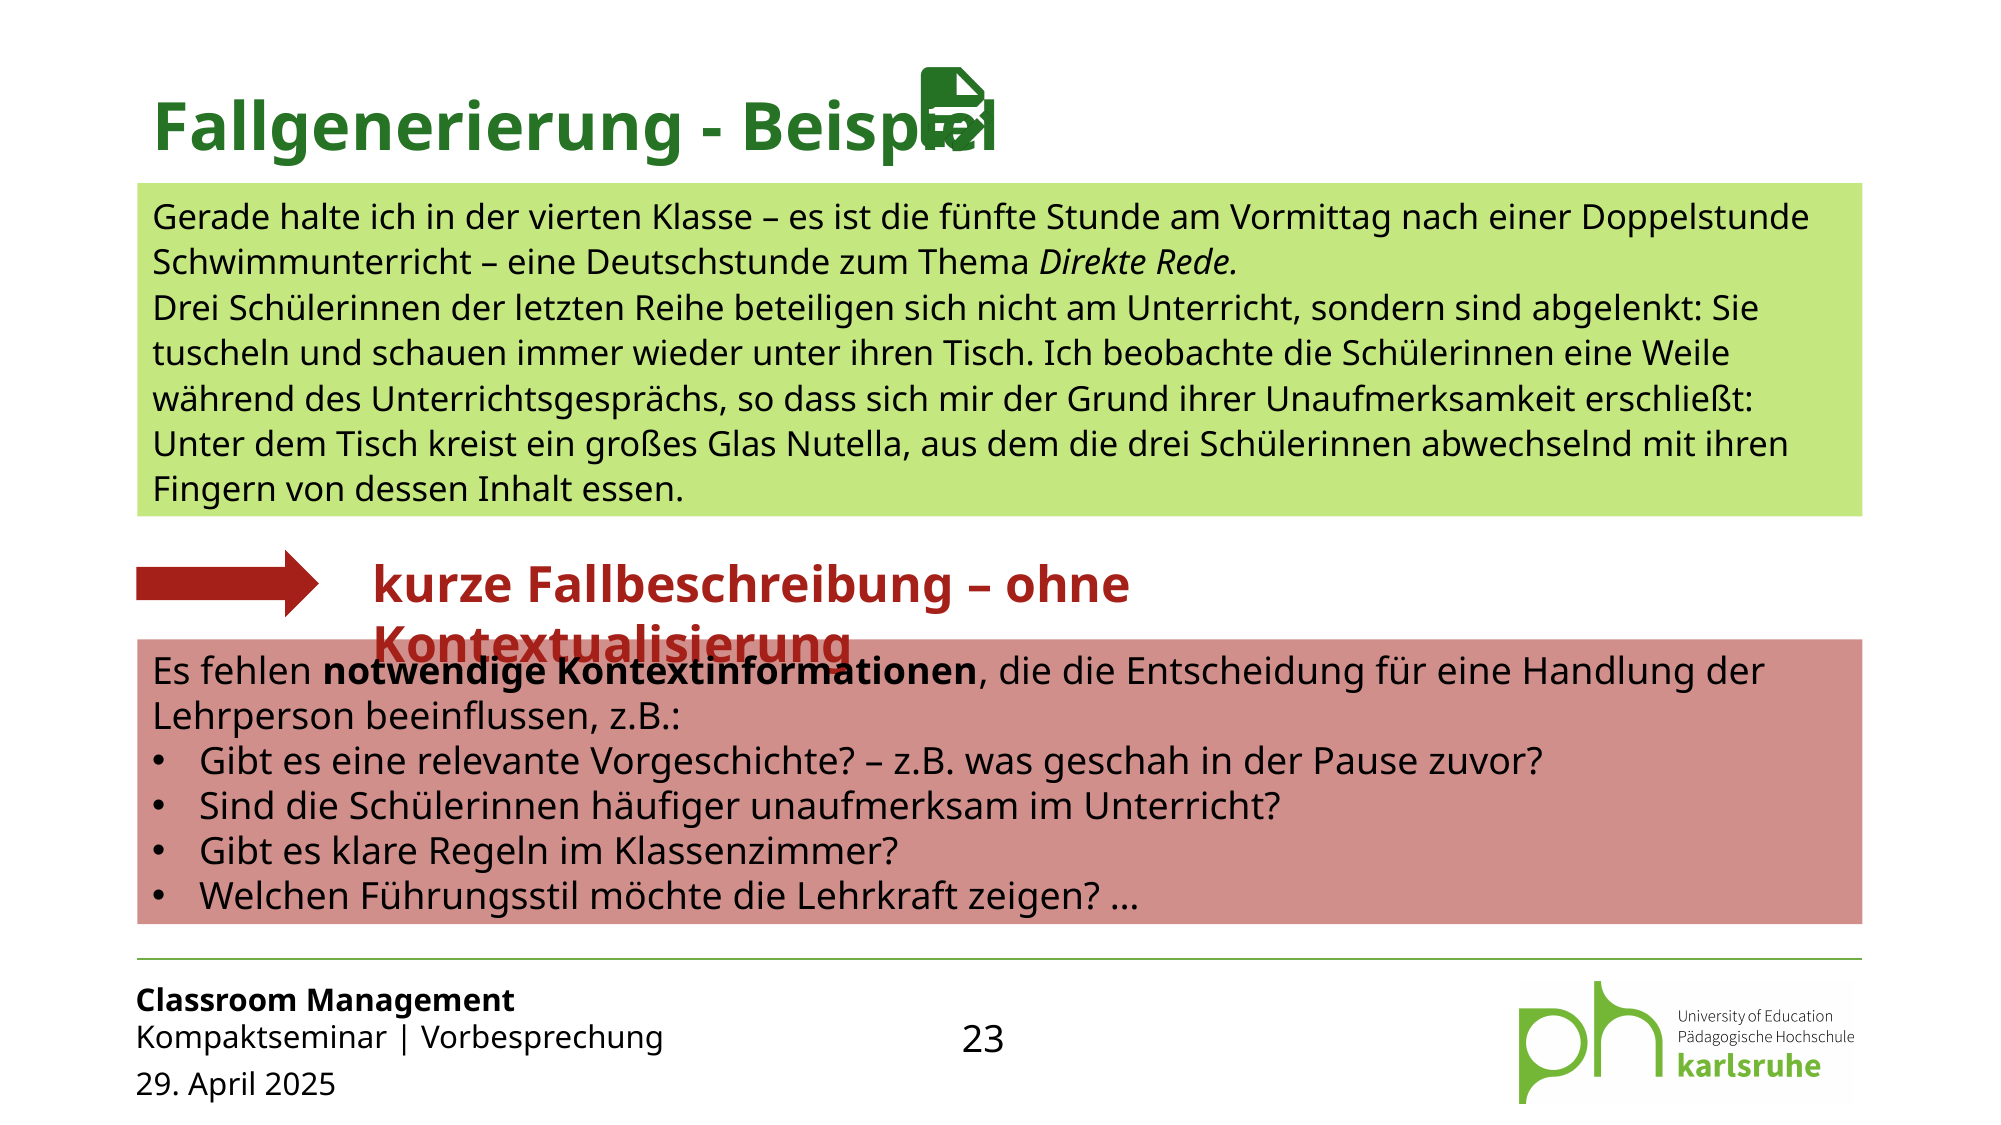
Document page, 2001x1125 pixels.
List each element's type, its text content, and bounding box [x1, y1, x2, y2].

text_box kurze Fallbeschreibung – ohne Kontextualisierung [357, 545, 1546, 639]
picture [1519, 981, 1854, 1104]
list Gerade halte ich in der vierten Klasse – es ist die fünfte Stunde am Vormittag nach einer Doppelstunde Schwimmunterricht – eine Deutschstunde zum Thema Direkte Rede. Drei Schülerinnen der letzten Reihe beteiligen sich nicht am Unterricht, sondern sind abgelenkt: Sie tuscheln und schauen immer wieder unter ihren Tisch. Ich beobachte die Schülerinnen eine Weile während des Unterrichtsgesprächs, so dass sich mir der Grund ihrer Unaufmerksamkeit erschließt: Unter dem Tisch kreist ein großes Glas Nutella, aus dem die drei Schülerinnen abwechselnd mit ihren Fingern von dessen Inhalt essen. [137, 183, 1863, 517]
picture [905, 59, 1000, 155]
title Fallgenerierung - Beispiel [137, 59, 1863, 183]
text_box [136, 549, 319, 618]
text_box Es fehlen notwendige Kontextinformationen, die die Entscheidung für eine Handlung der Lehrperson beeinflussen, z.B.: Gibt es eine relevante Vorgeschichte? – z.B. was geschah in der Pause zuvor? Sind die Schülerinnen häufiger unaufmerksam im Unterricht? Gibt es klare Regeln im Klassenzimmer? Welchen Führungsstil möchte die Lehrkraft zeigen? … [137, 639, 1863, 925]
